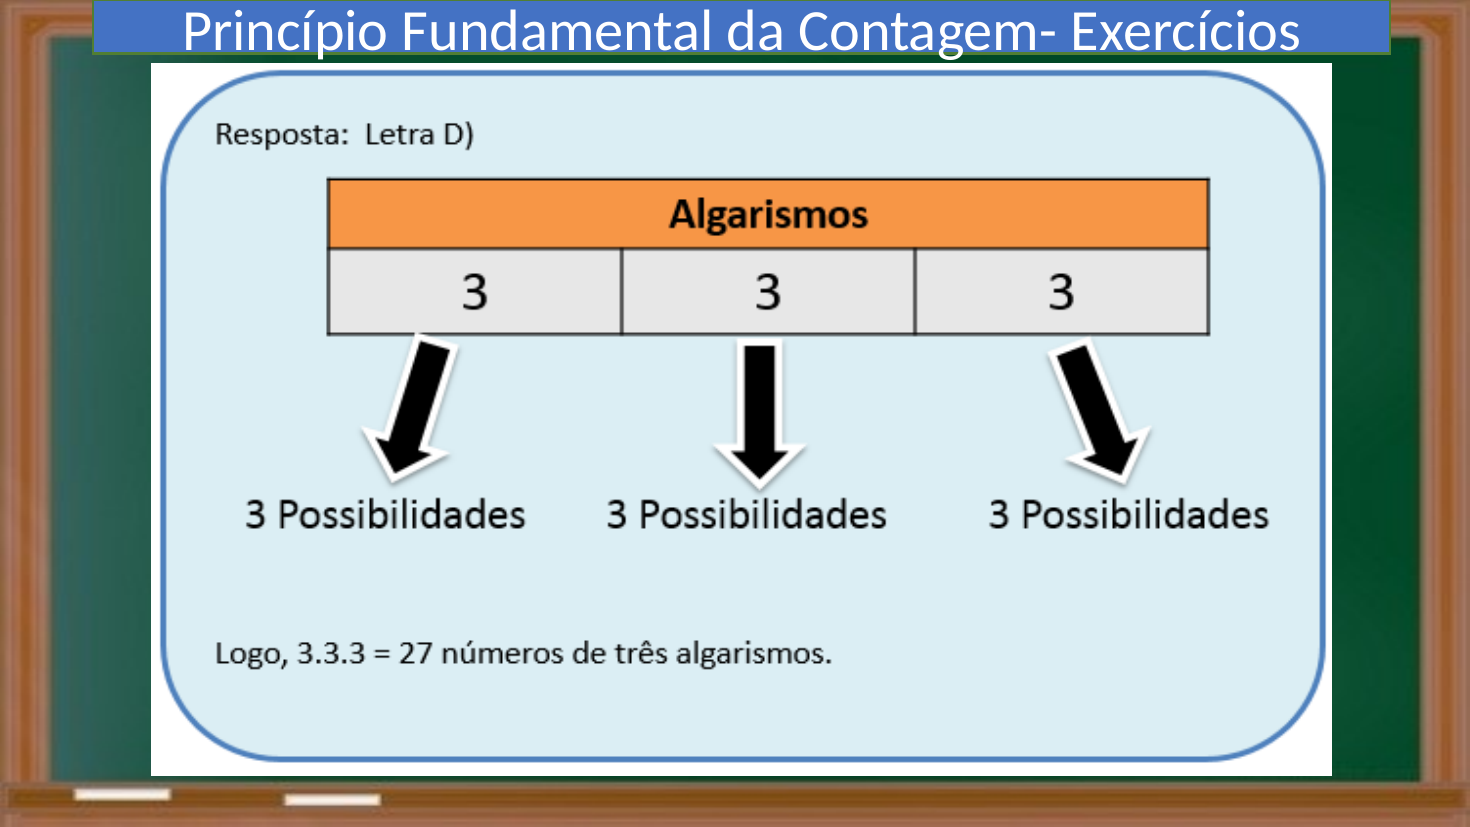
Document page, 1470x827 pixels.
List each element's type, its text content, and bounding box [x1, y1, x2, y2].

picture [0, 0, 1470, 827]
text_box Princípio Fundamental da Contagem- Exercícios [93, 0, 1391, 54]
